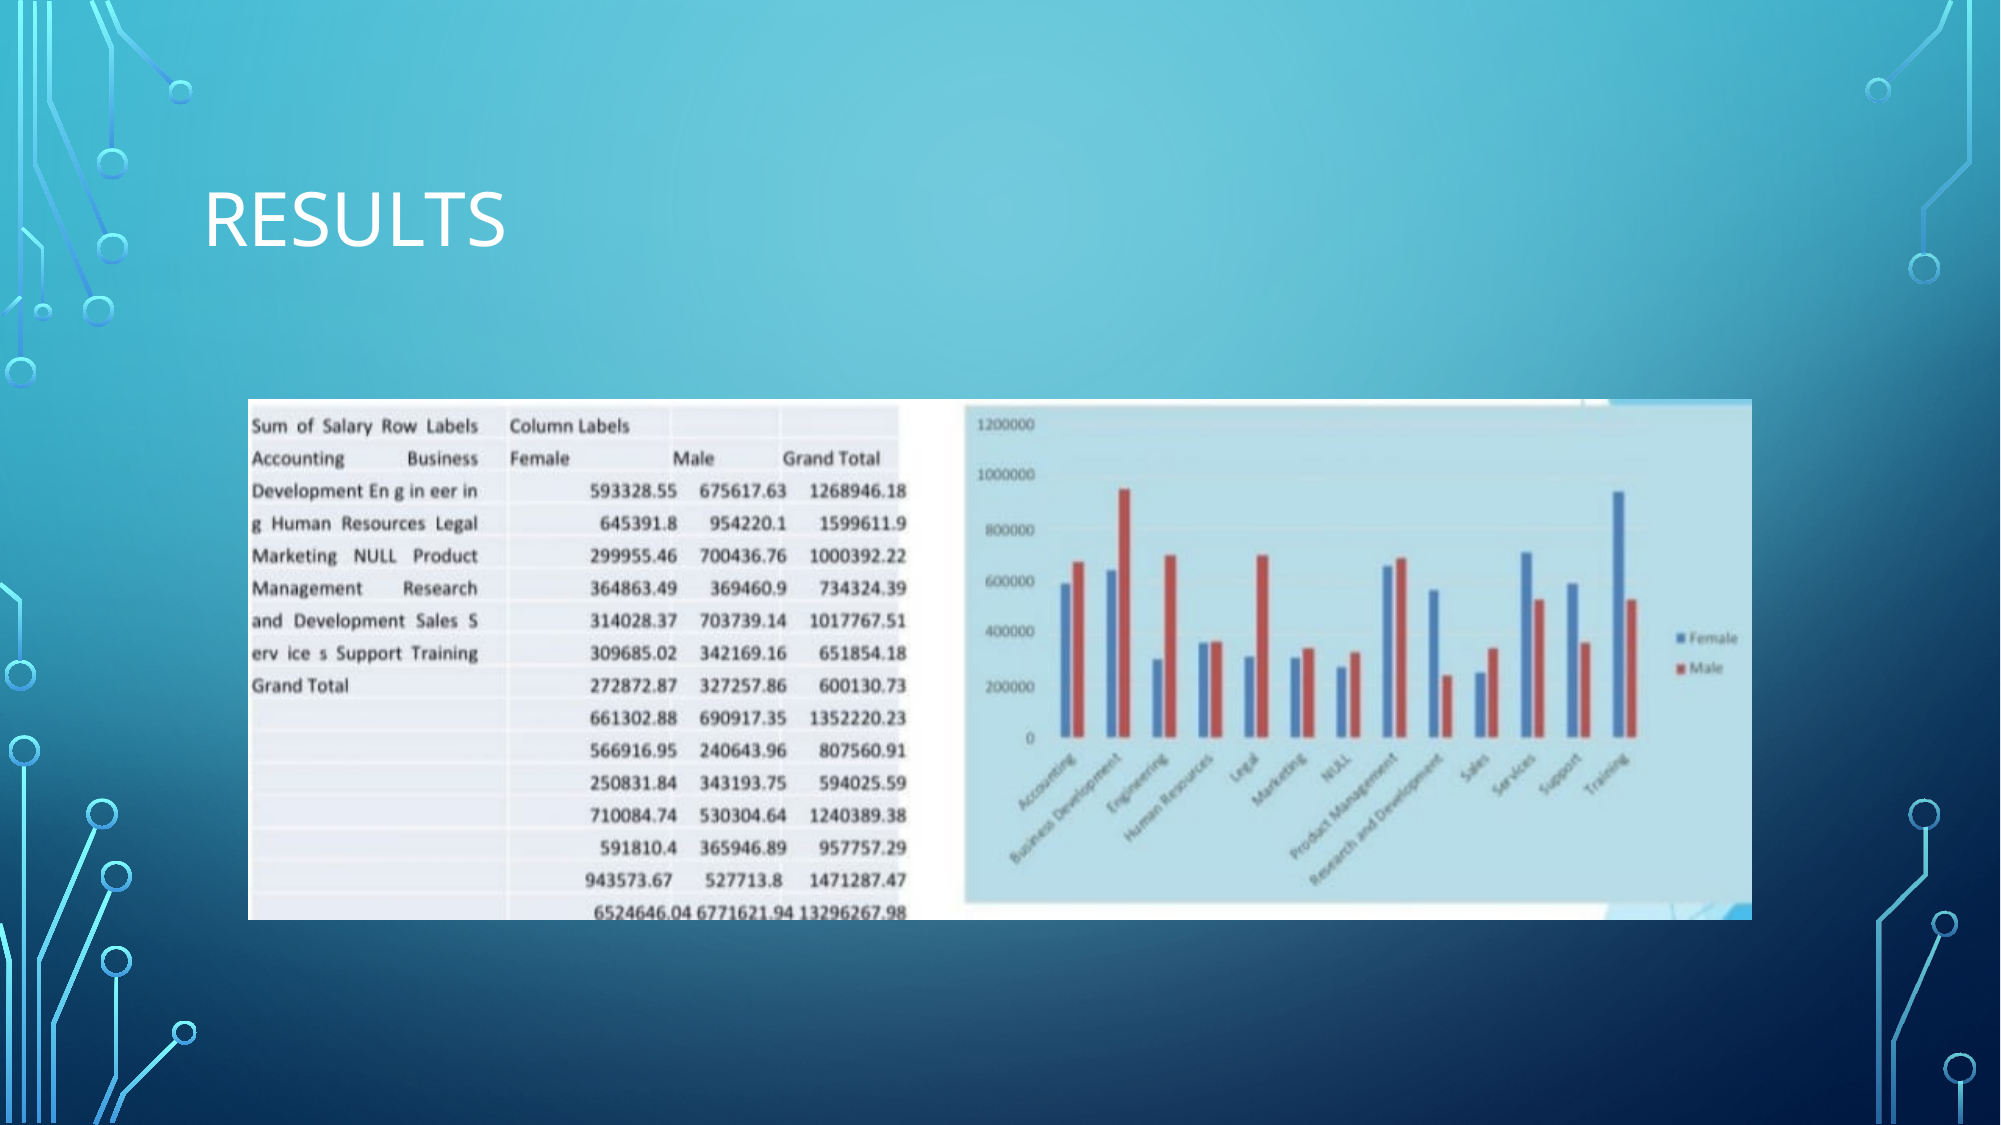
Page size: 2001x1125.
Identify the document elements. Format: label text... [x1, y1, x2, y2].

title Results [187, 101, 1813, 344]
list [247, 399, 1752, 920]
